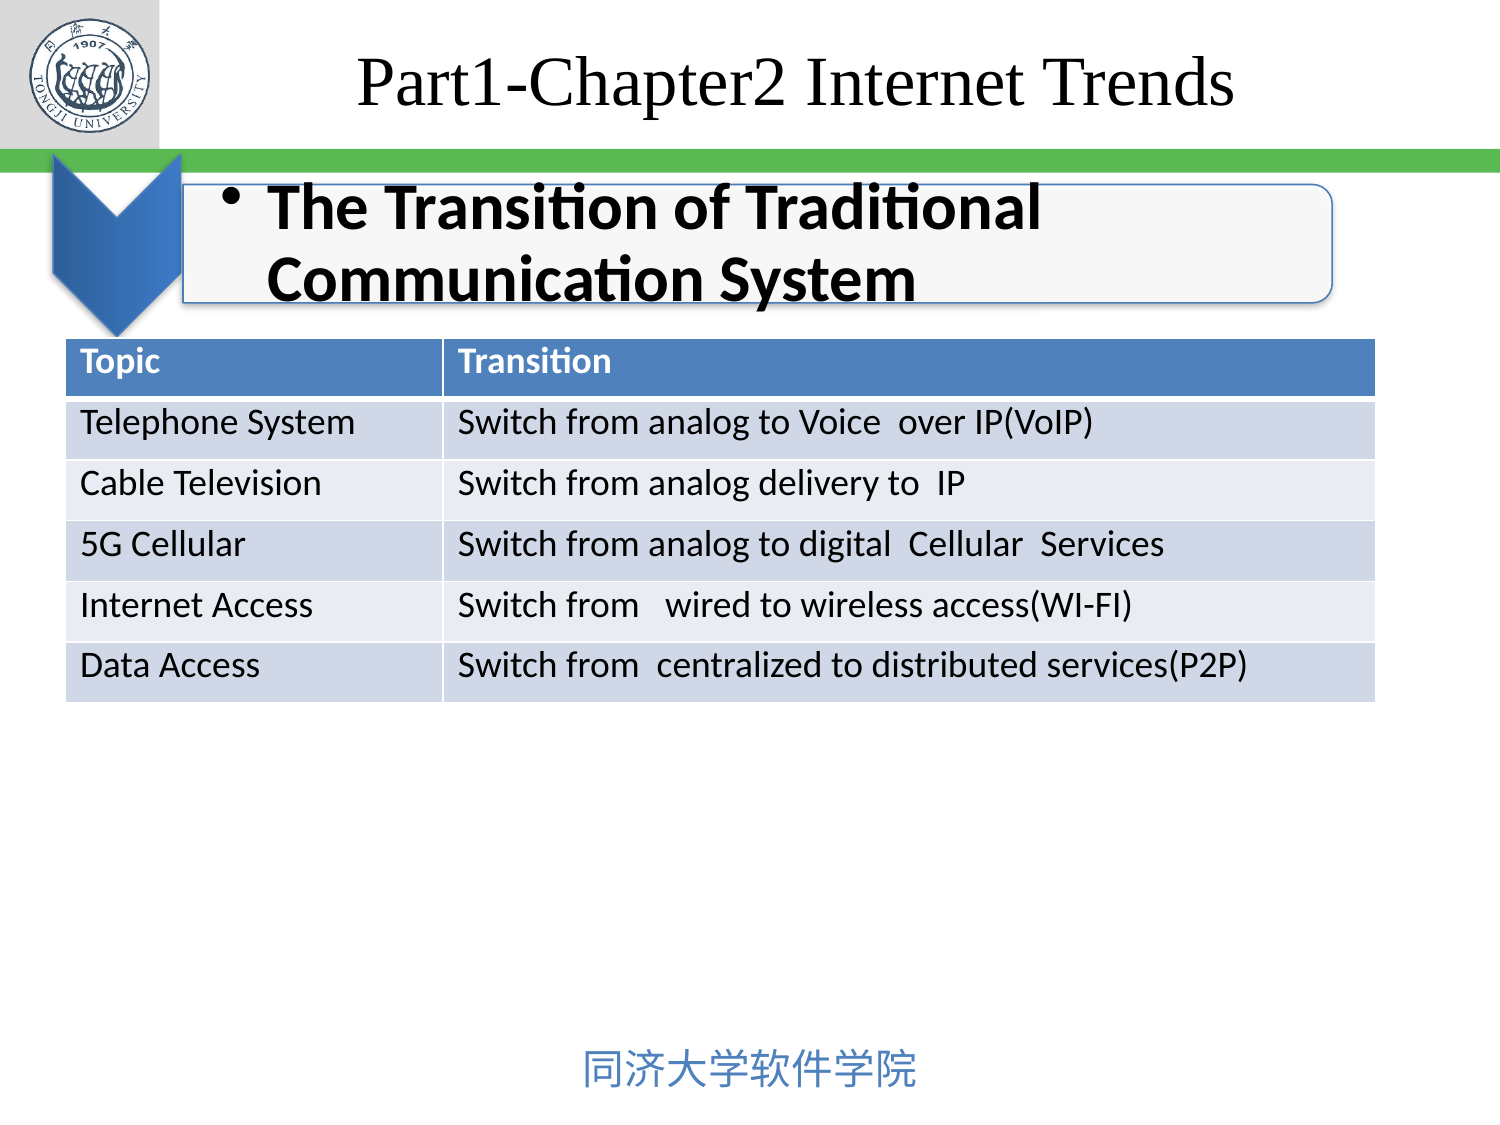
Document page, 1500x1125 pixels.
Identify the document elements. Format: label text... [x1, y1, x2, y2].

picture [29, 18, 151, 133]
table_cell Switch from centralized to distributed services(P2P) [444, 643, 1375, 702]
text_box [182, 184, 1333, 304]
table_cell Internet Access [66, 582, 442, 641]
table_cell Switch from analog delivery to IP [444, 461, 1375, 520]
table_cell Switch from wired to wireless access(WI-FI) [444, 582, 1375, 641]
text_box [52, 154, 181, 337]
table_header Topic [66, 339, 442, 396]
table_cell Switch from analog to digital Cellular Services [444, 521, 1375, 581]
table_cell Cable Television [66, 461, 442, 520]
table_cell 5G Cellular [66, 521, 442, 581]
title Part1-Chapter2 Internet Trends [261, 3, 1333, 151]
table_cell Data Access [66, 643, 442, 702]
table_cell Switch from analog to Voice over IP(VoIP) [444, 402, 1375, 459]
table_header Transition [444, 339, 1375, 396]
table_cell Telephone System [66, 402, 442, 459]
